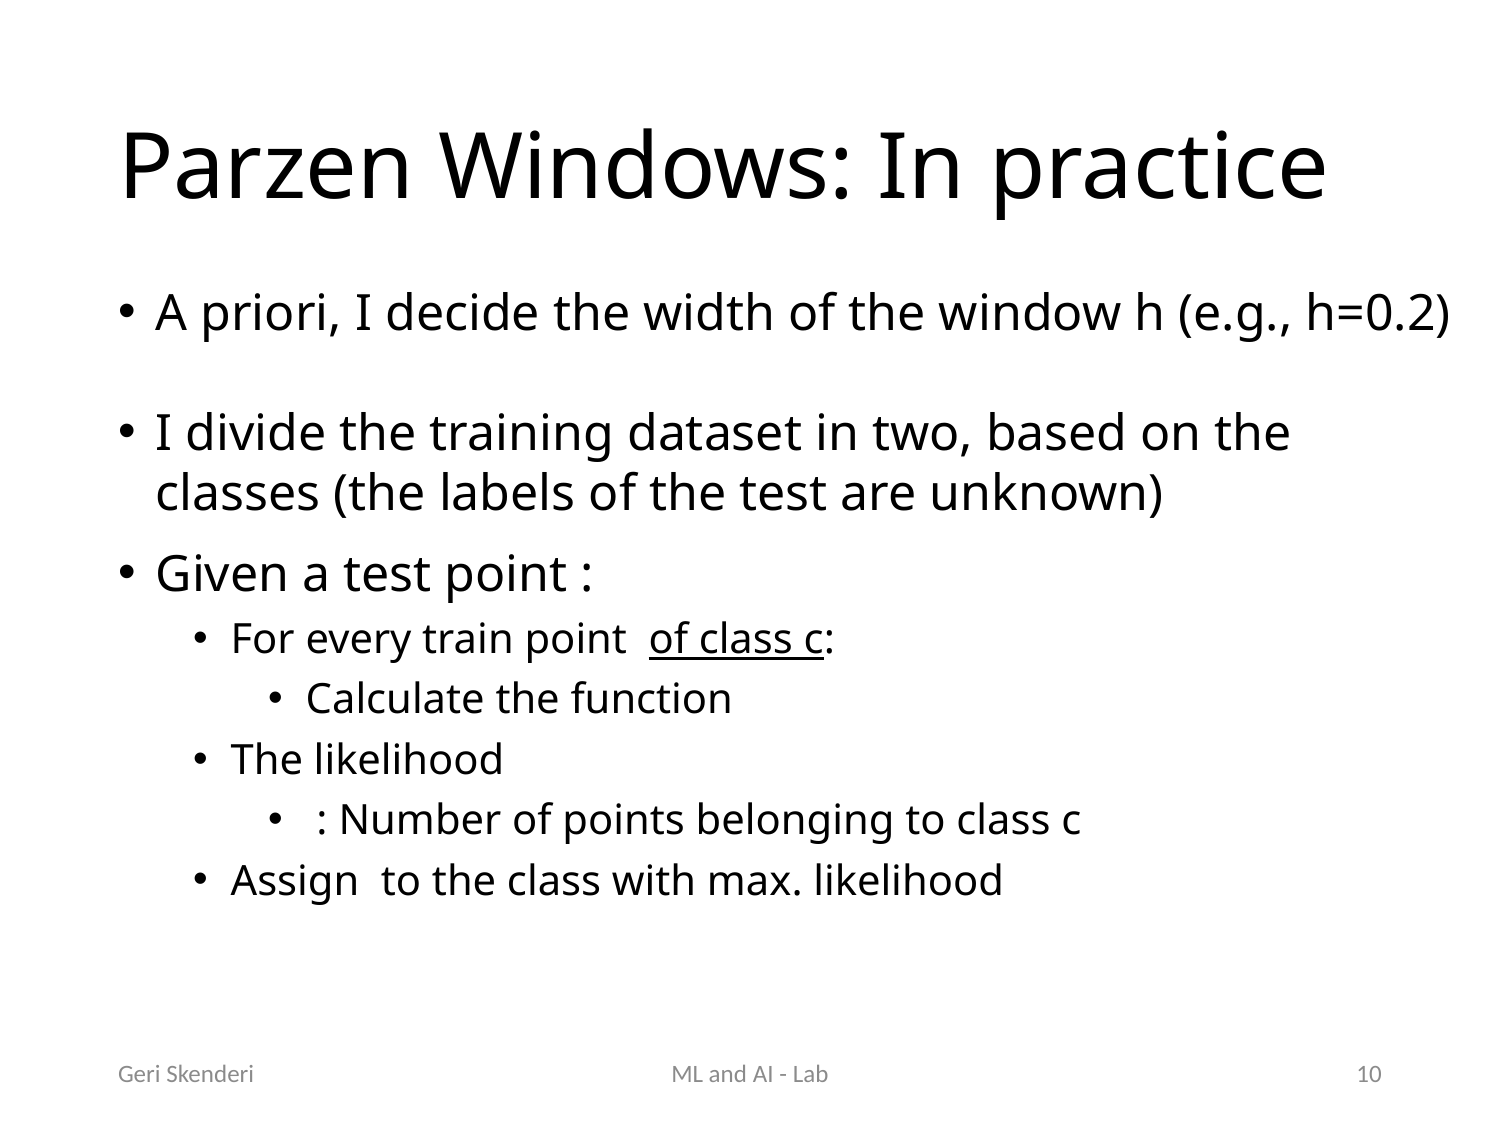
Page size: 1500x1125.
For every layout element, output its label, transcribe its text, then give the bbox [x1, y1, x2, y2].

title Parzen Windows: In practice [103, 59, 1397, 278]
footer ML and AI - Lab [496, 1042, 1004, 1103]
slide_number 10 [1059, 1042, 1397, 1103]
slide_number Geri Skenderi [103, 1042, 441, 1103]
